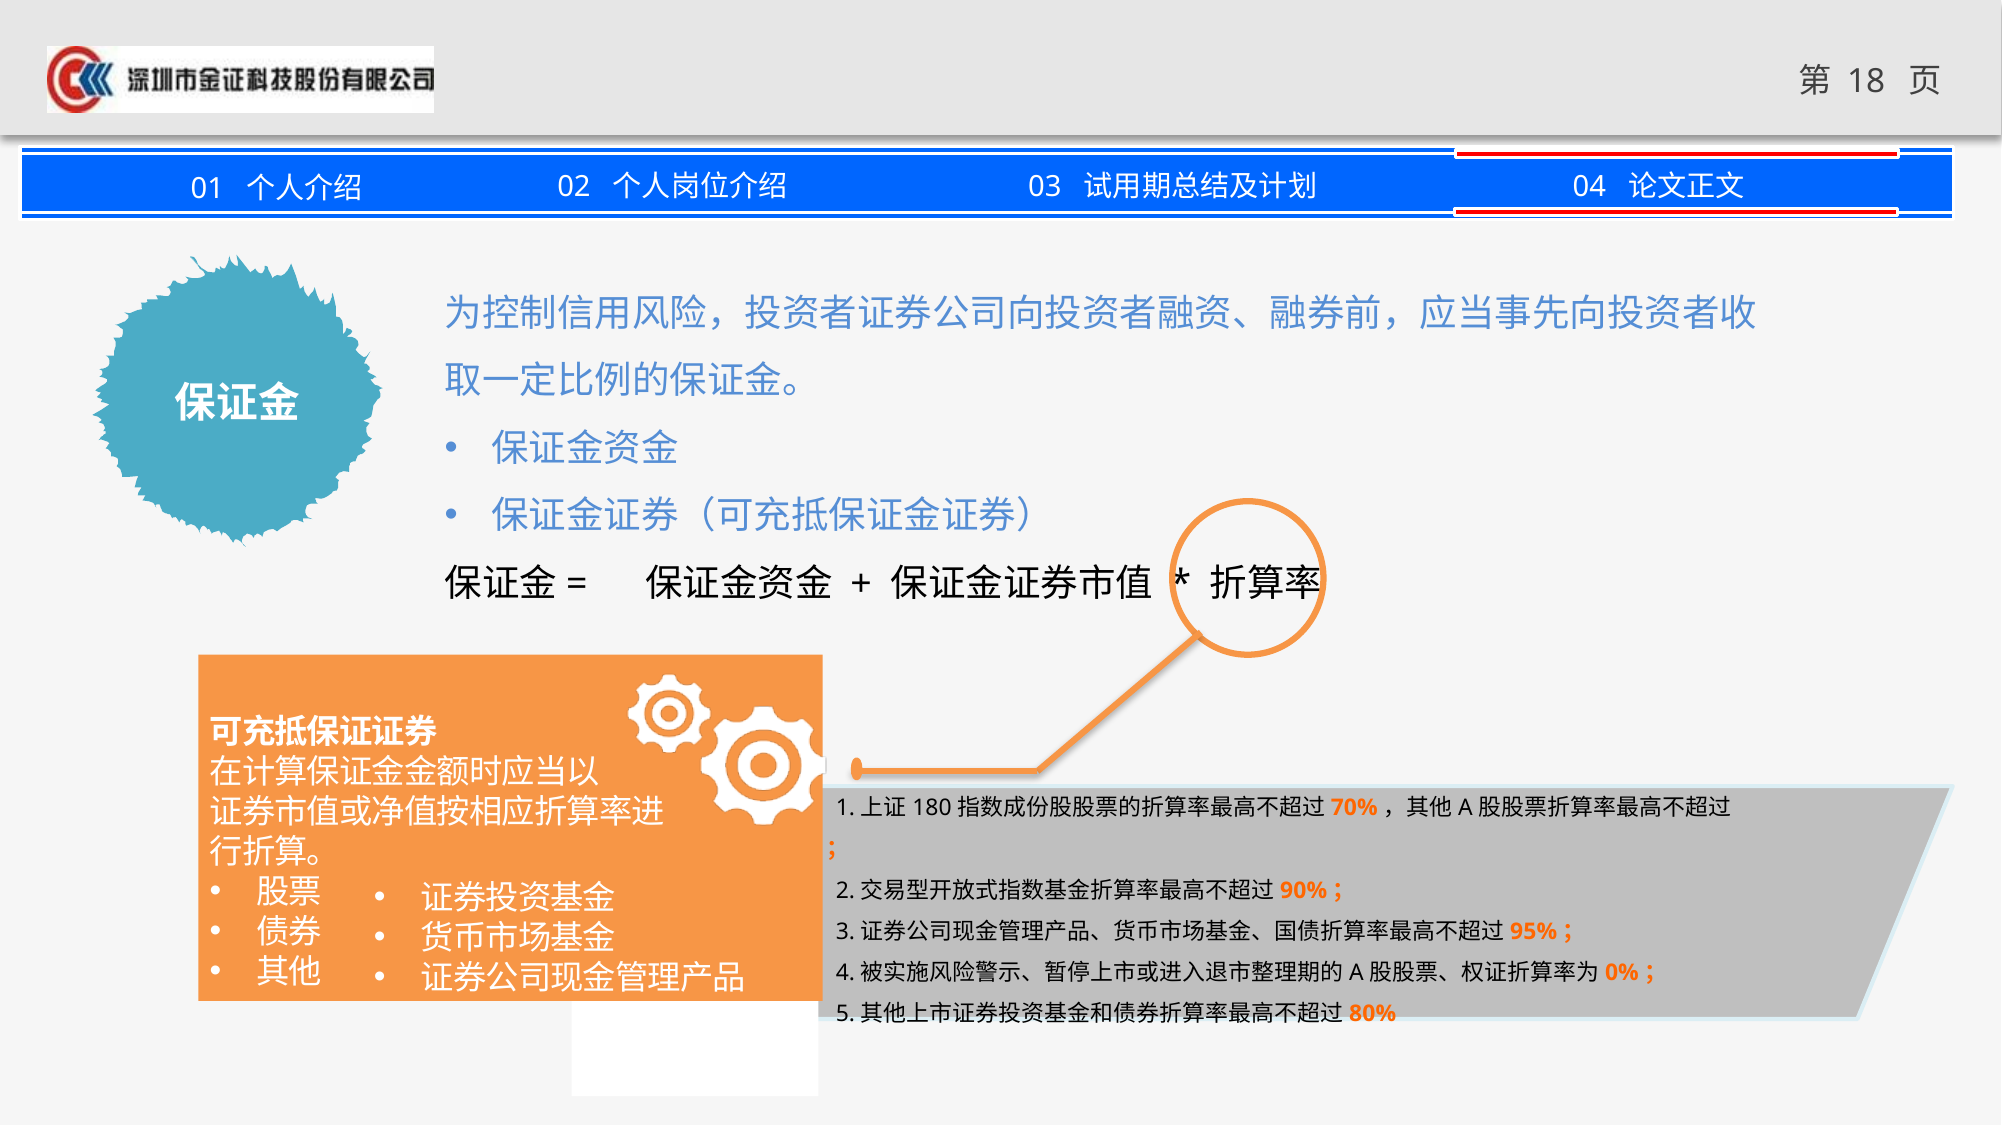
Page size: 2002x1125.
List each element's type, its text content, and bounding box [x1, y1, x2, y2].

text_box 1.上证180指数成份股股票的折算率最高不超过70%，其他A股股票折算率最高不超过65%； 2.交易型开放式指数基金折算率最高不超过90%； 3.证券公司现金管理产品、货币市场基金、国债折算率最高不超过95%； 4.被实施风险警示、暂停上市或进入退市整理期的A股股票、权证折算率为0%； 5.其他上市证券投资基金和债券折算率最高不超过80% [850, 784, 1955, 1022]
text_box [68, 254, 407, 547]
text_box [1454, 148, 1901, 160]
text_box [197, 654, 847, 1097]
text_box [851, 500, 1324, 779]
text_box [1453, 206, 1900, 218]
text_box 为控制信用风险，投资者证券公司向投资者融资、融券前，应当事先向投资者收取一定比例的保证金。 保证金资金 保证金证券（可充抵保证金证券） 保证金= 保证金资金 + 保证金证券市值 * 折算率 [429, 259, 1806, 612]
picture [47, 46, 434, 113]
